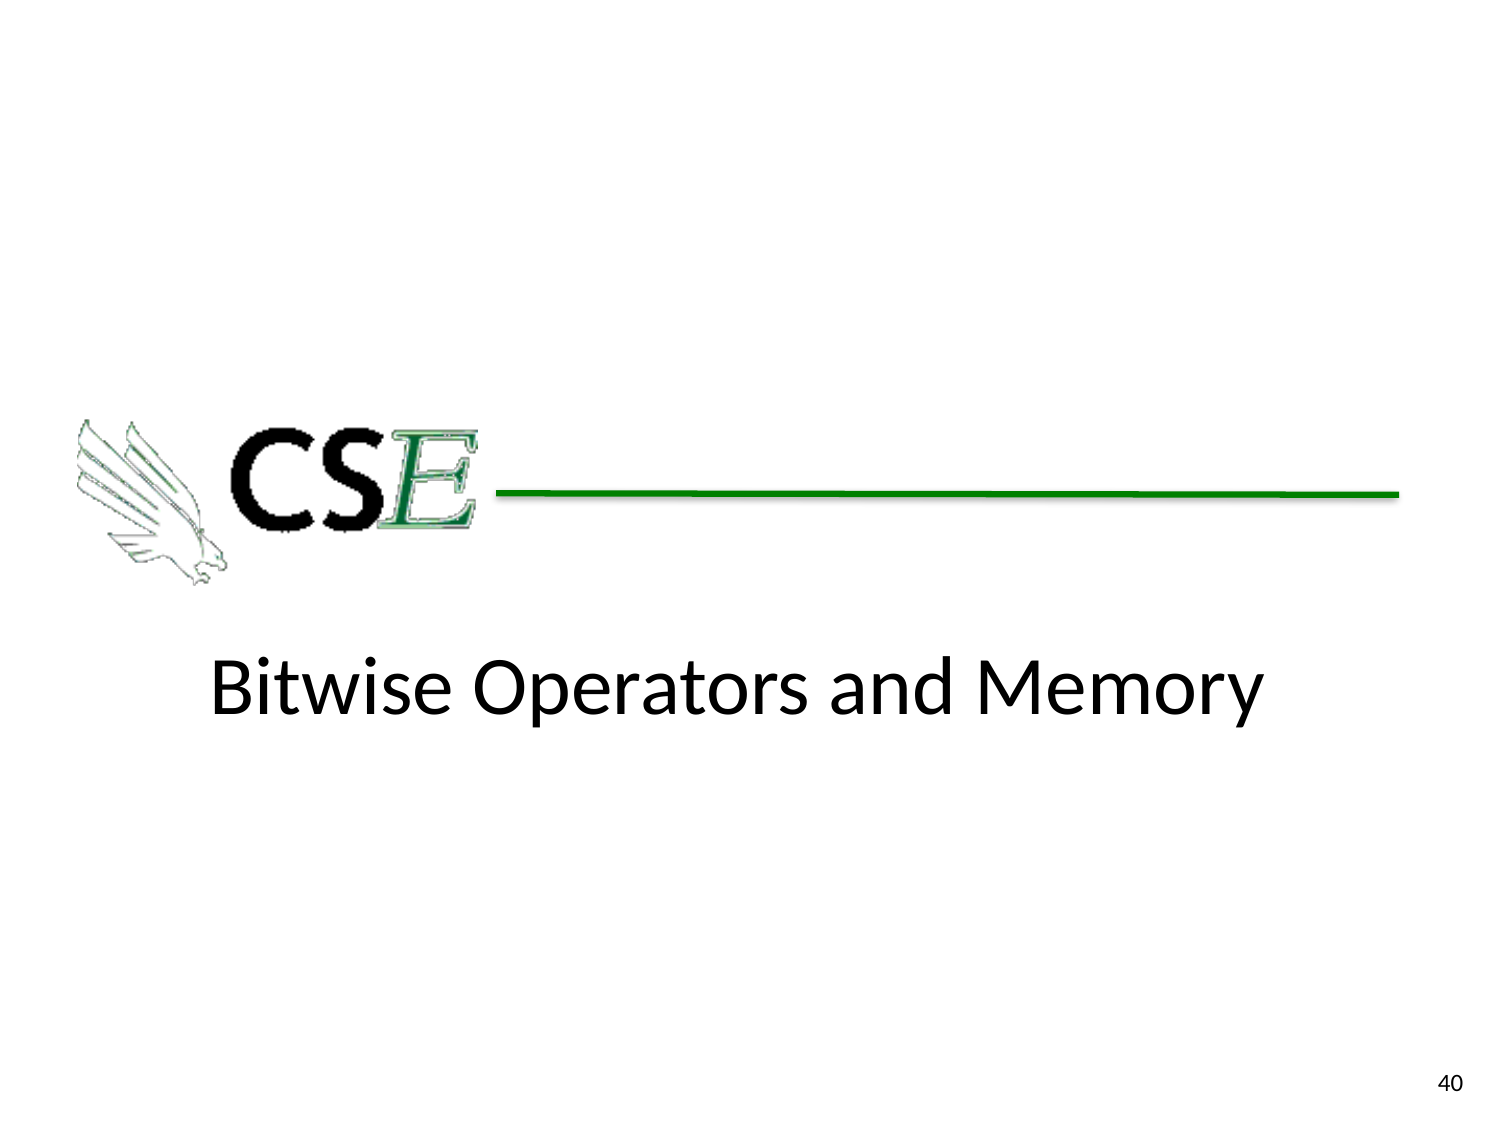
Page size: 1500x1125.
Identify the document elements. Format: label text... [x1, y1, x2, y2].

slide_number 40 [1418, 1051, 1479, 1112]
picture [76, 418, 478, 588]
title Bitwise Operators and Memory [77, 587, 1400, 776]
